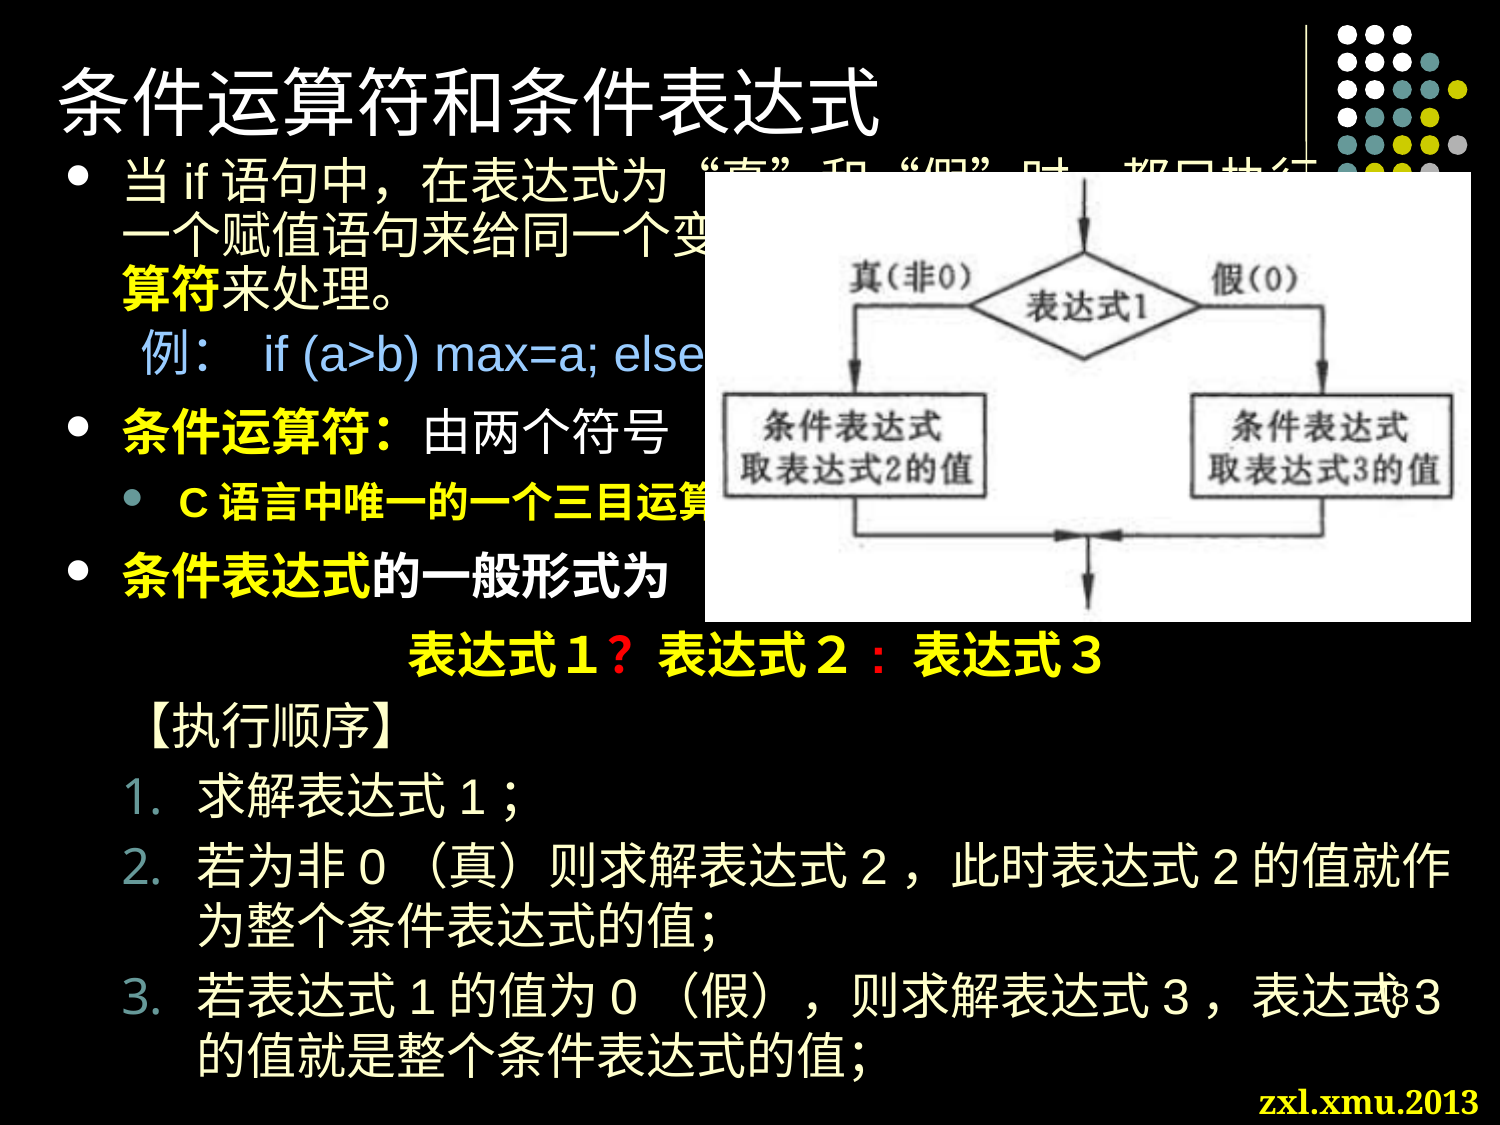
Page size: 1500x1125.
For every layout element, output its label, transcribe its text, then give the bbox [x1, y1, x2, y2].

title 条件运算符和条件表达式 [41, 18, 1412, 153]
list 当if语句中，在表达式为“真”和“假”时，都只执行 一个赋值语句来给同一个变量赋值时，可以用简单的条件运算符来处理。 例： if (a>b) max=a; else max=b;  max= (a>b)?a:b 条件运算符：由两个符号（?和:）组成，必须一起使用。 C语言中唯一的一个三目运算符！ 条件表达式的一般形式为 表达式１？表达式２: 表达式３ 【执行顺序】 求解表达式1； 若为非0（真）则求解表达式2，此时表达式2的值就作为整个条件表达式的值； 若表达式1的值为0（假），则求解表达式3，表达式3的值就是整个条件表达式的值； [50, 148, 1471, 1125]
picture [704, 172, 1471, 622]
